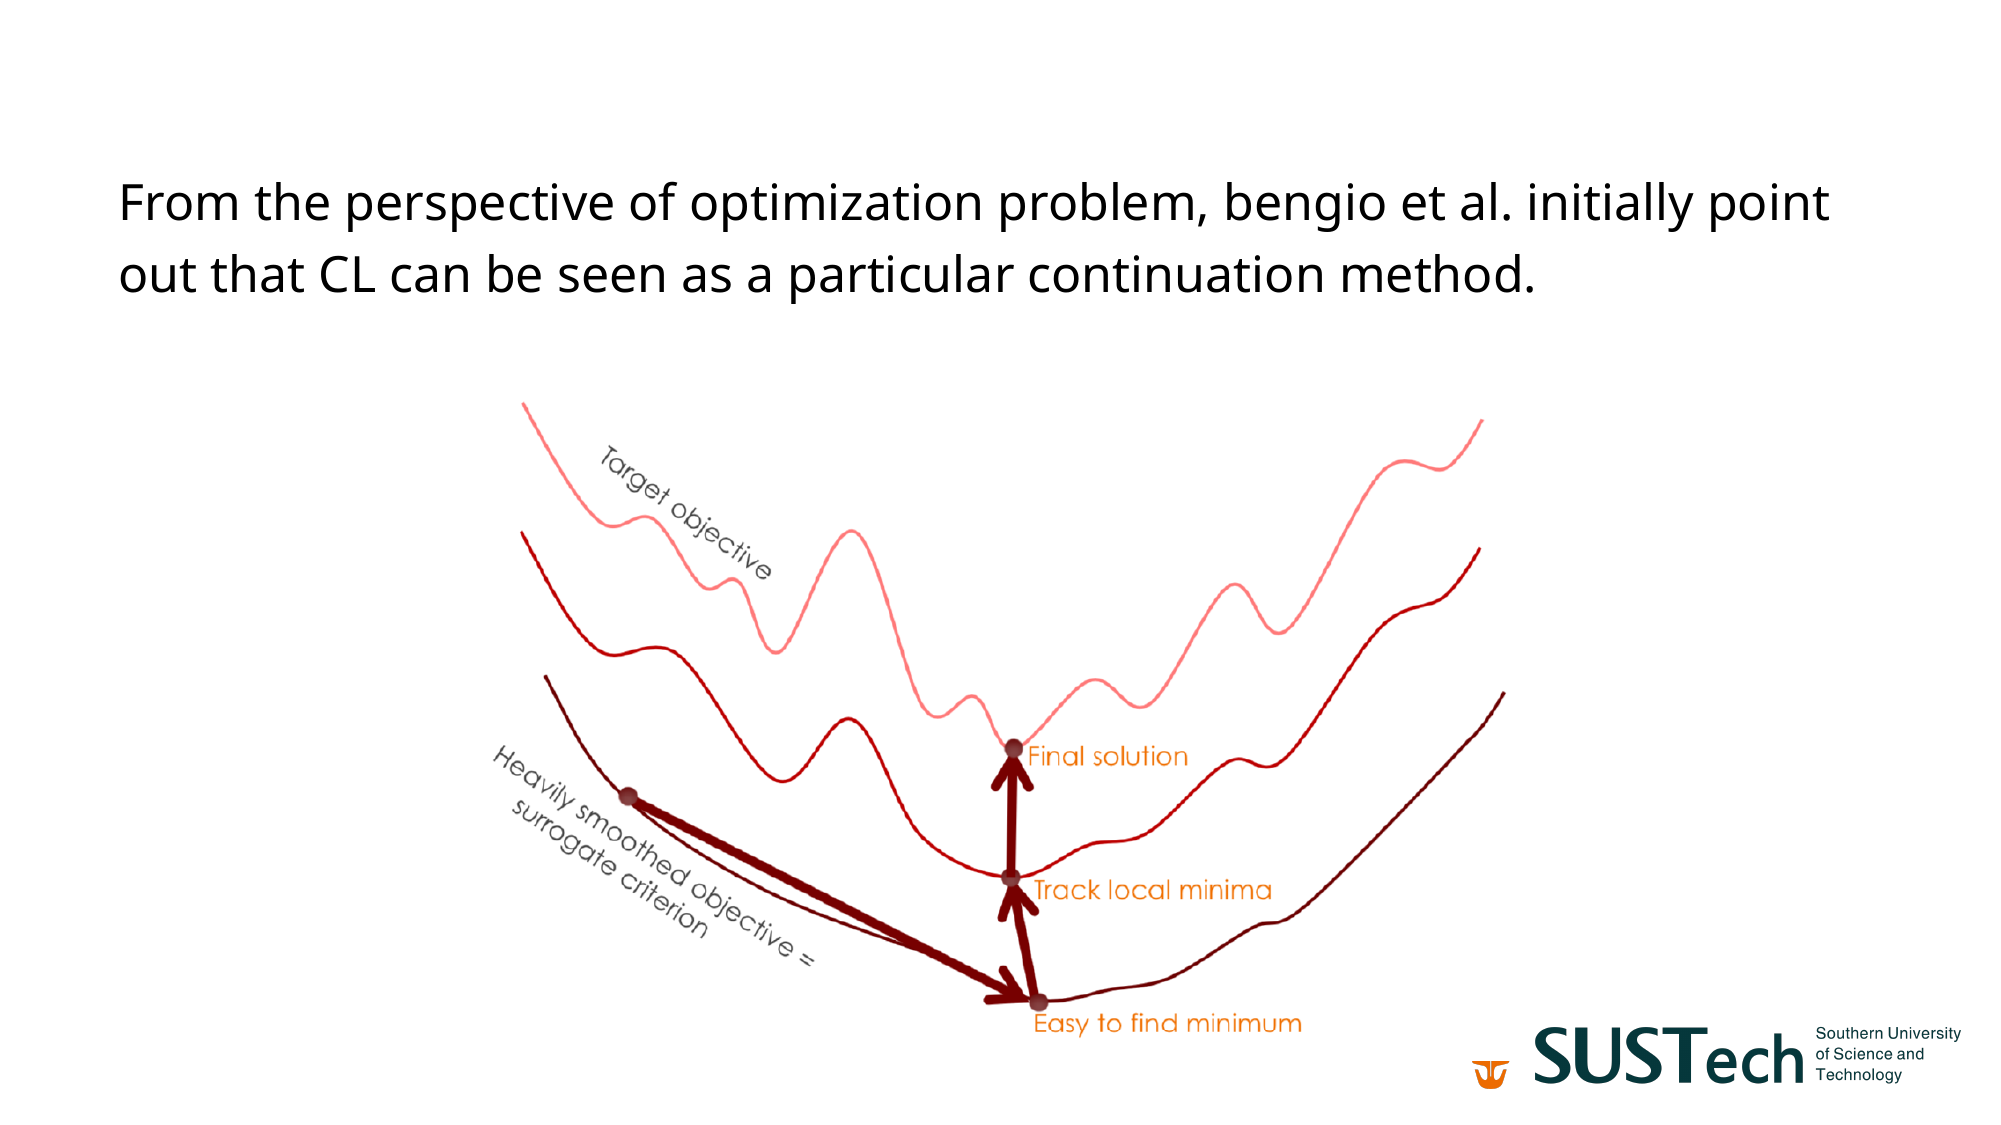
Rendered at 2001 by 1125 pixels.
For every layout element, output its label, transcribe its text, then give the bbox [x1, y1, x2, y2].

picture [470, 378, 1961, 1089]
text_box From the perspective of optimization problem, bengio et al. initially point out that CL can be seen as a particular continuation method. [103, 151, 1897, 310]
